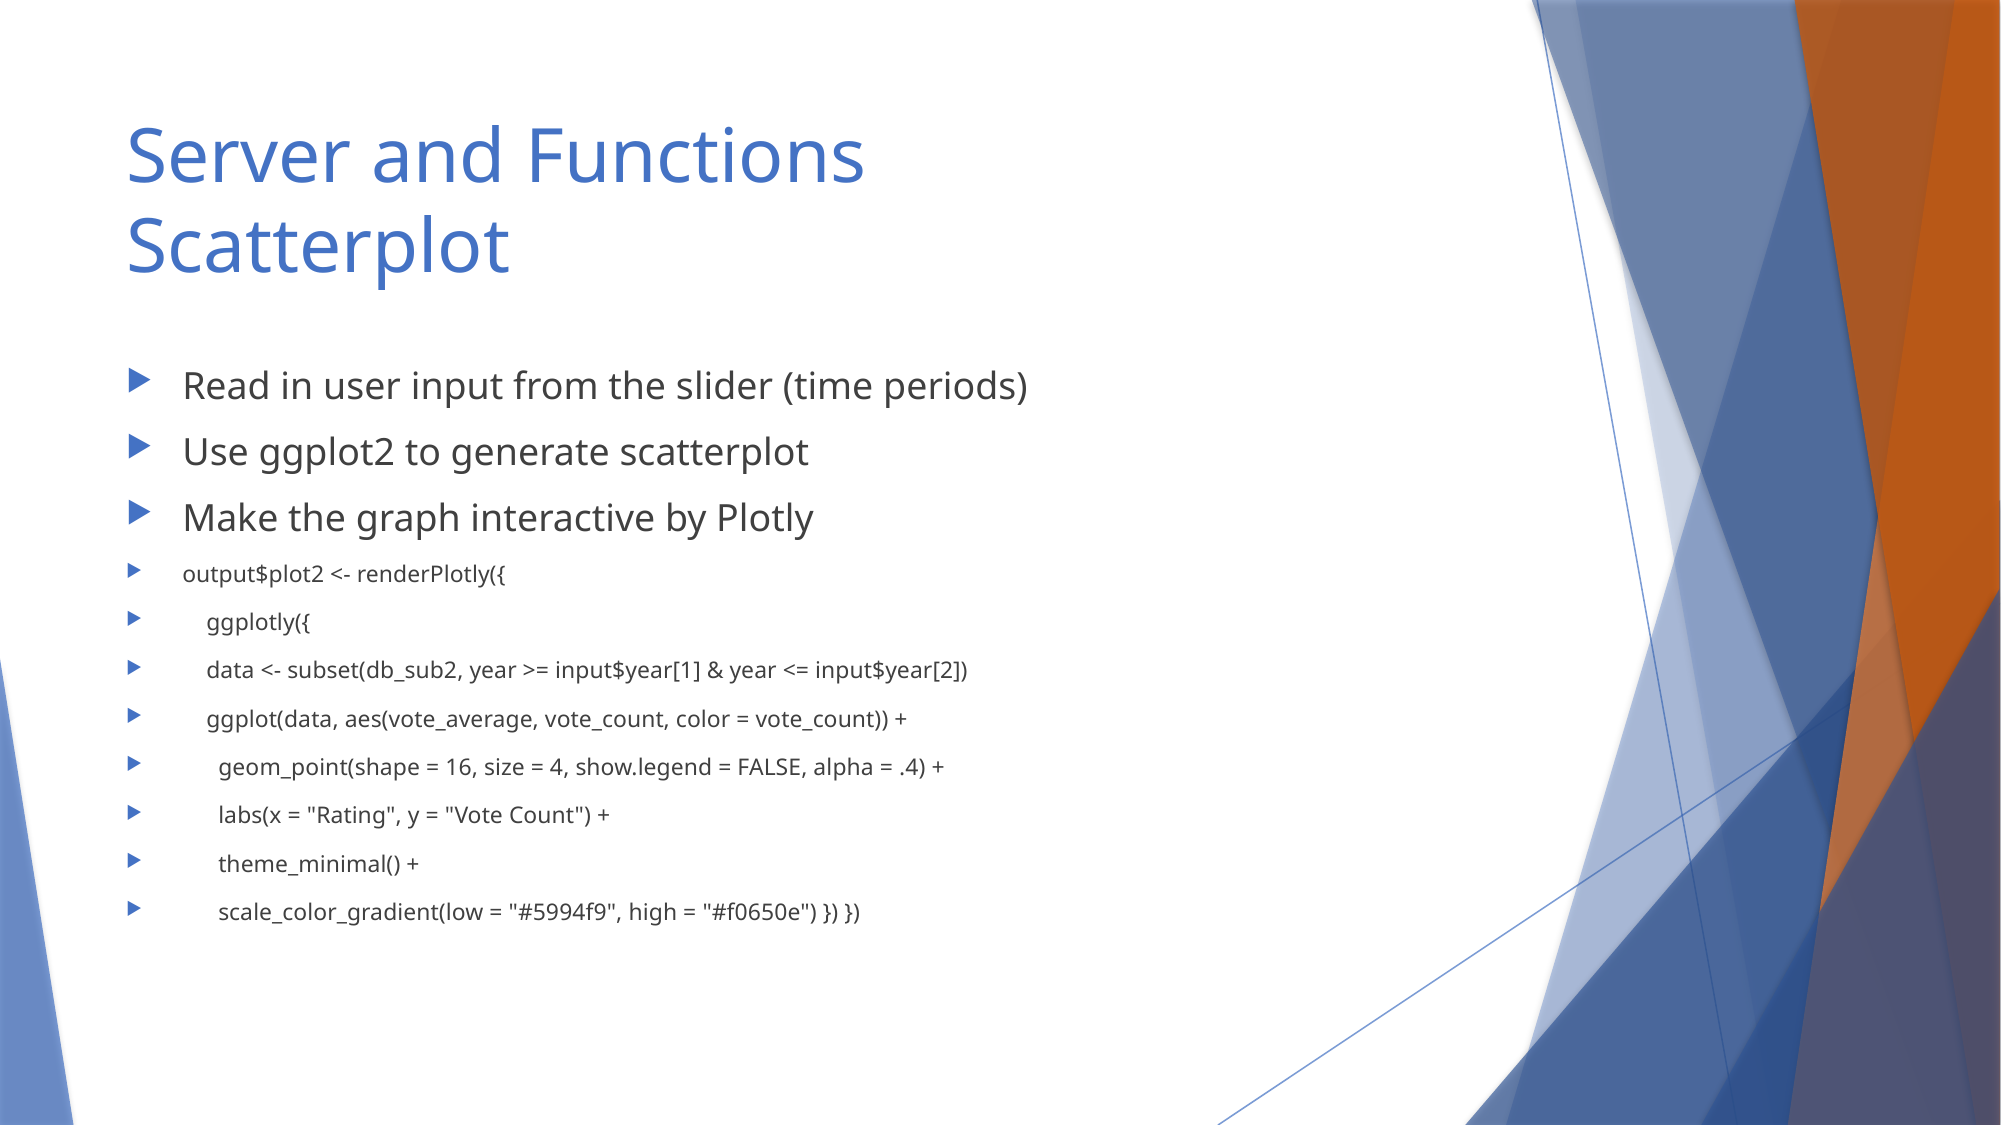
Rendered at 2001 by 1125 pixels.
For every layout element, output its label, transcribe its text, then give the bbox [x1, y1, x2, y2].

title Server and Functions Scatterplot [111, 99, 1522, 317]
list Read in user input from the slider (time periods) Use ggplot2 to generate scatterplot Make the graph interactive by Plotly output$plot2 <- renderPlotly({ ggplotly({ data <- subset(db_sub2, year >= input$year[1] & year <= input$year[2]) ggplot(data, aes(vote_average, vote_count, color = vote_count)) + geom_point(shape = 16, size = 4, show.legend = FALSE, alpha = .4) + labs(x = "Rating", y = "Vote Count") + theme_minimal() + scale_color_gradient(low = "#5994f9", high = "#f0650e") }) }) [111, 354, 1522, 1008]
